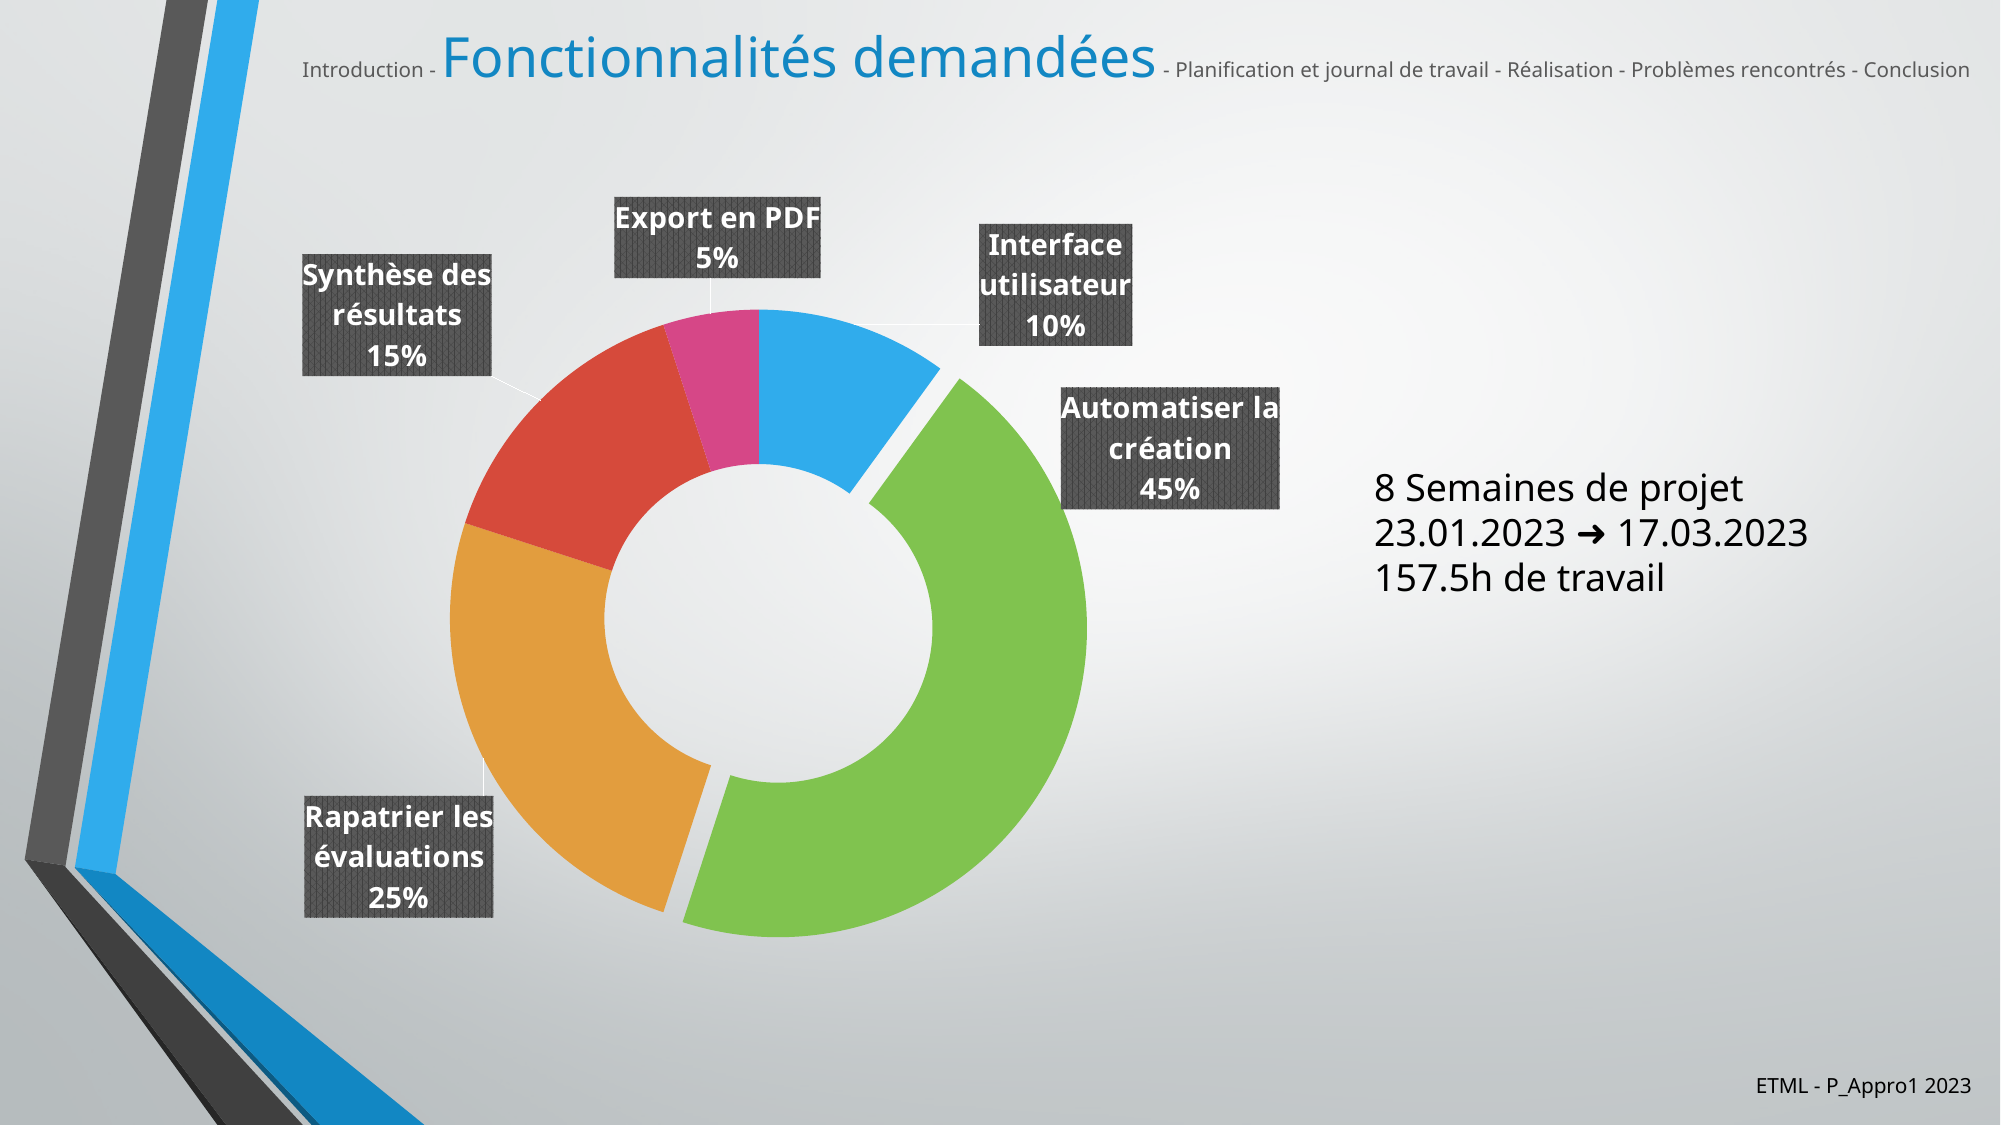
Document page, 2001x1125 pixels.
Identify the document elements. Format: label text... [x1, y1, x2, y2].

chart [287, 174, 1291, 1004]
text_box 8 Semaines de projet 23.01.2023 ➜ 17.03.2023 157.5h de travail [1359, 456, 1843, 607]
footer ETML - P_Appro1 2023 [1740, 1054, 2000, 1115]
title Introduction - Fonctionnalités demandées - Planification et journal de travail - Réalisation - Problèmes rencontrés - Conclusion [287, 10, 2000, 100]
